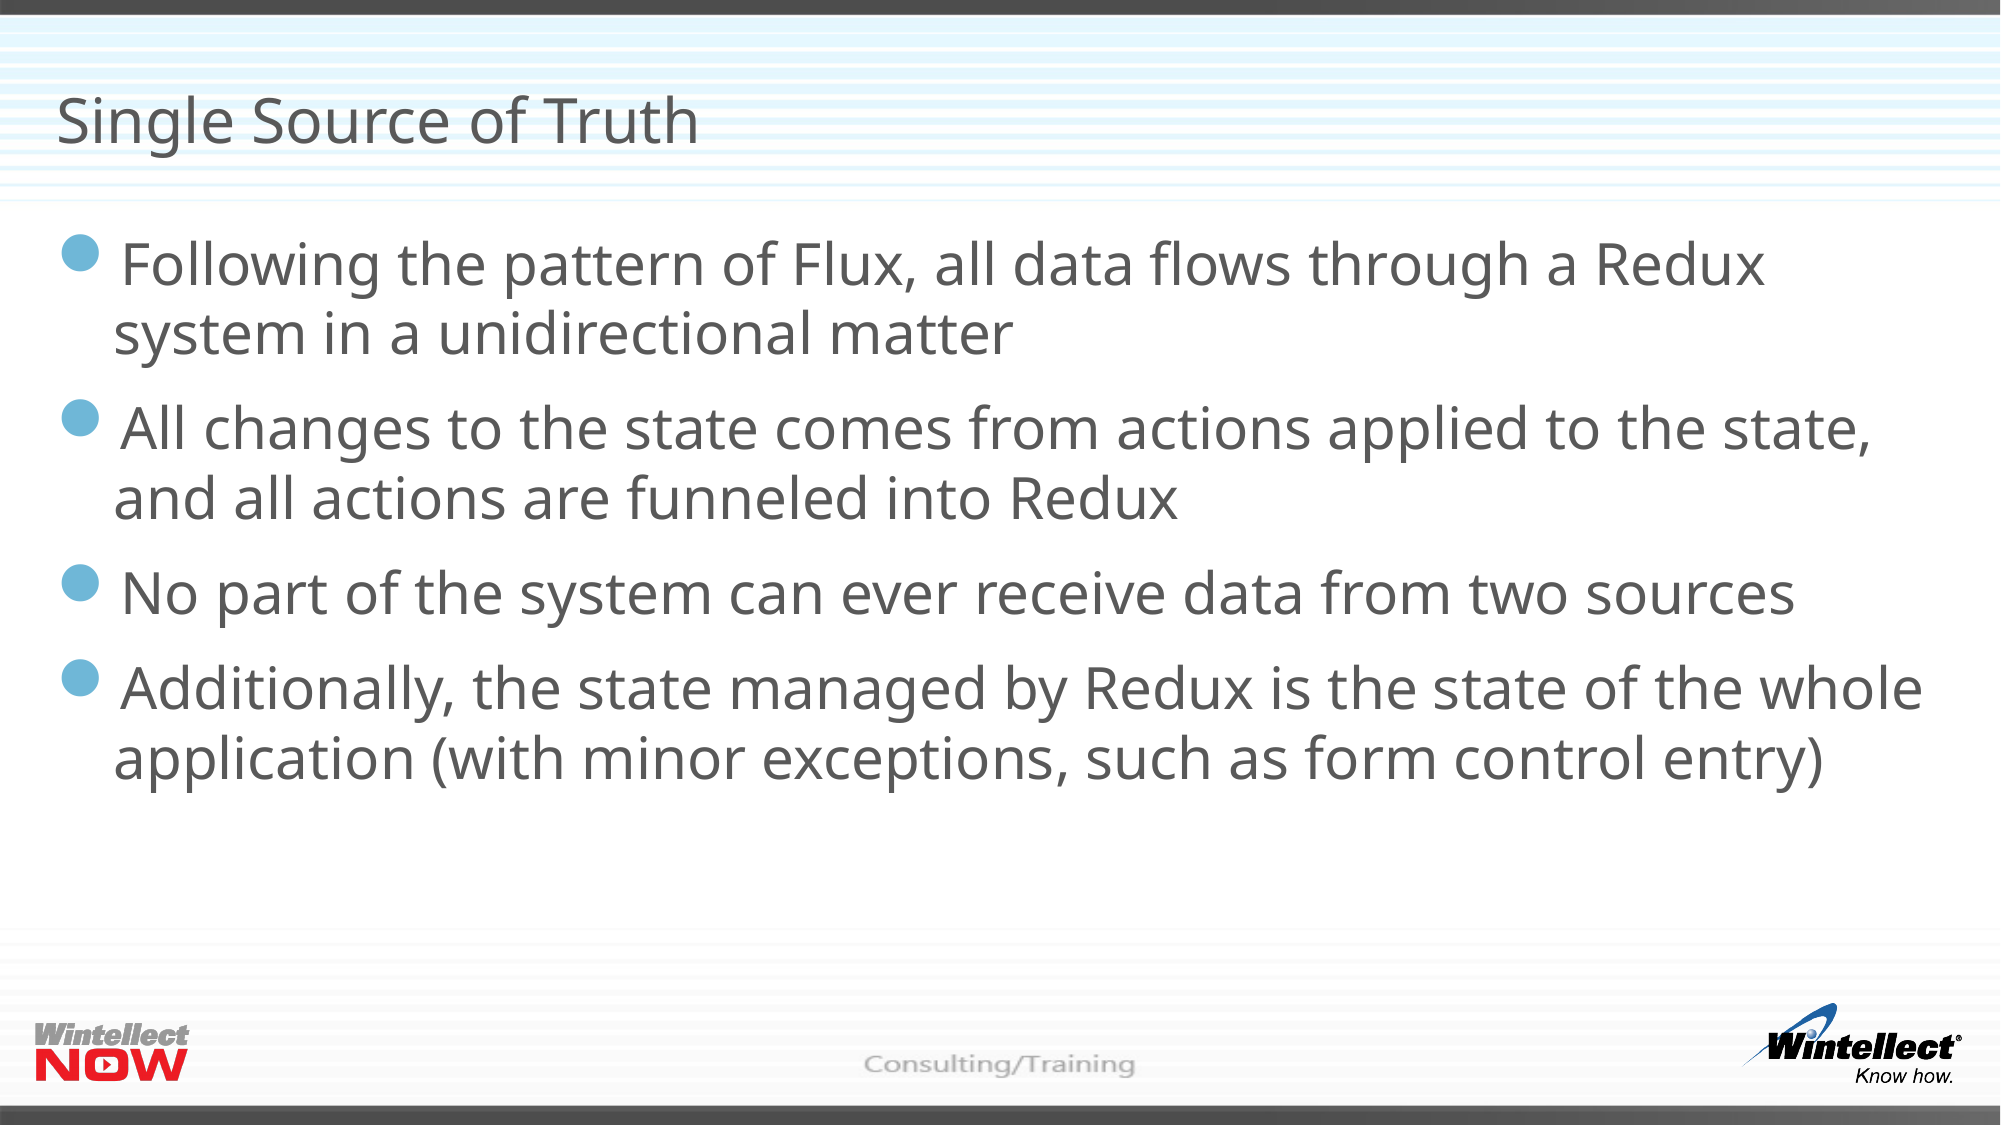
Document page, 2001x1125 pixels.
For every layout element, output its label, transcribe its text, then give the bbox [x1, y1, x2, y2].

list Following the pattern of Flux, all data flows through a Redux system in a unidirectional matter All changes to the state comes from actions applied to the state, and all actions are funneled into Redux No part of the system can ever receive data from two sources Additionally, the state managed by Redux is the state of the whole application (with minor exceptions, such as form control entry) [41, 219, 1958, 844]
title Single Source of Truth [41, 17, 1958, 219]
picture [0, 0, 2001, 1125]
